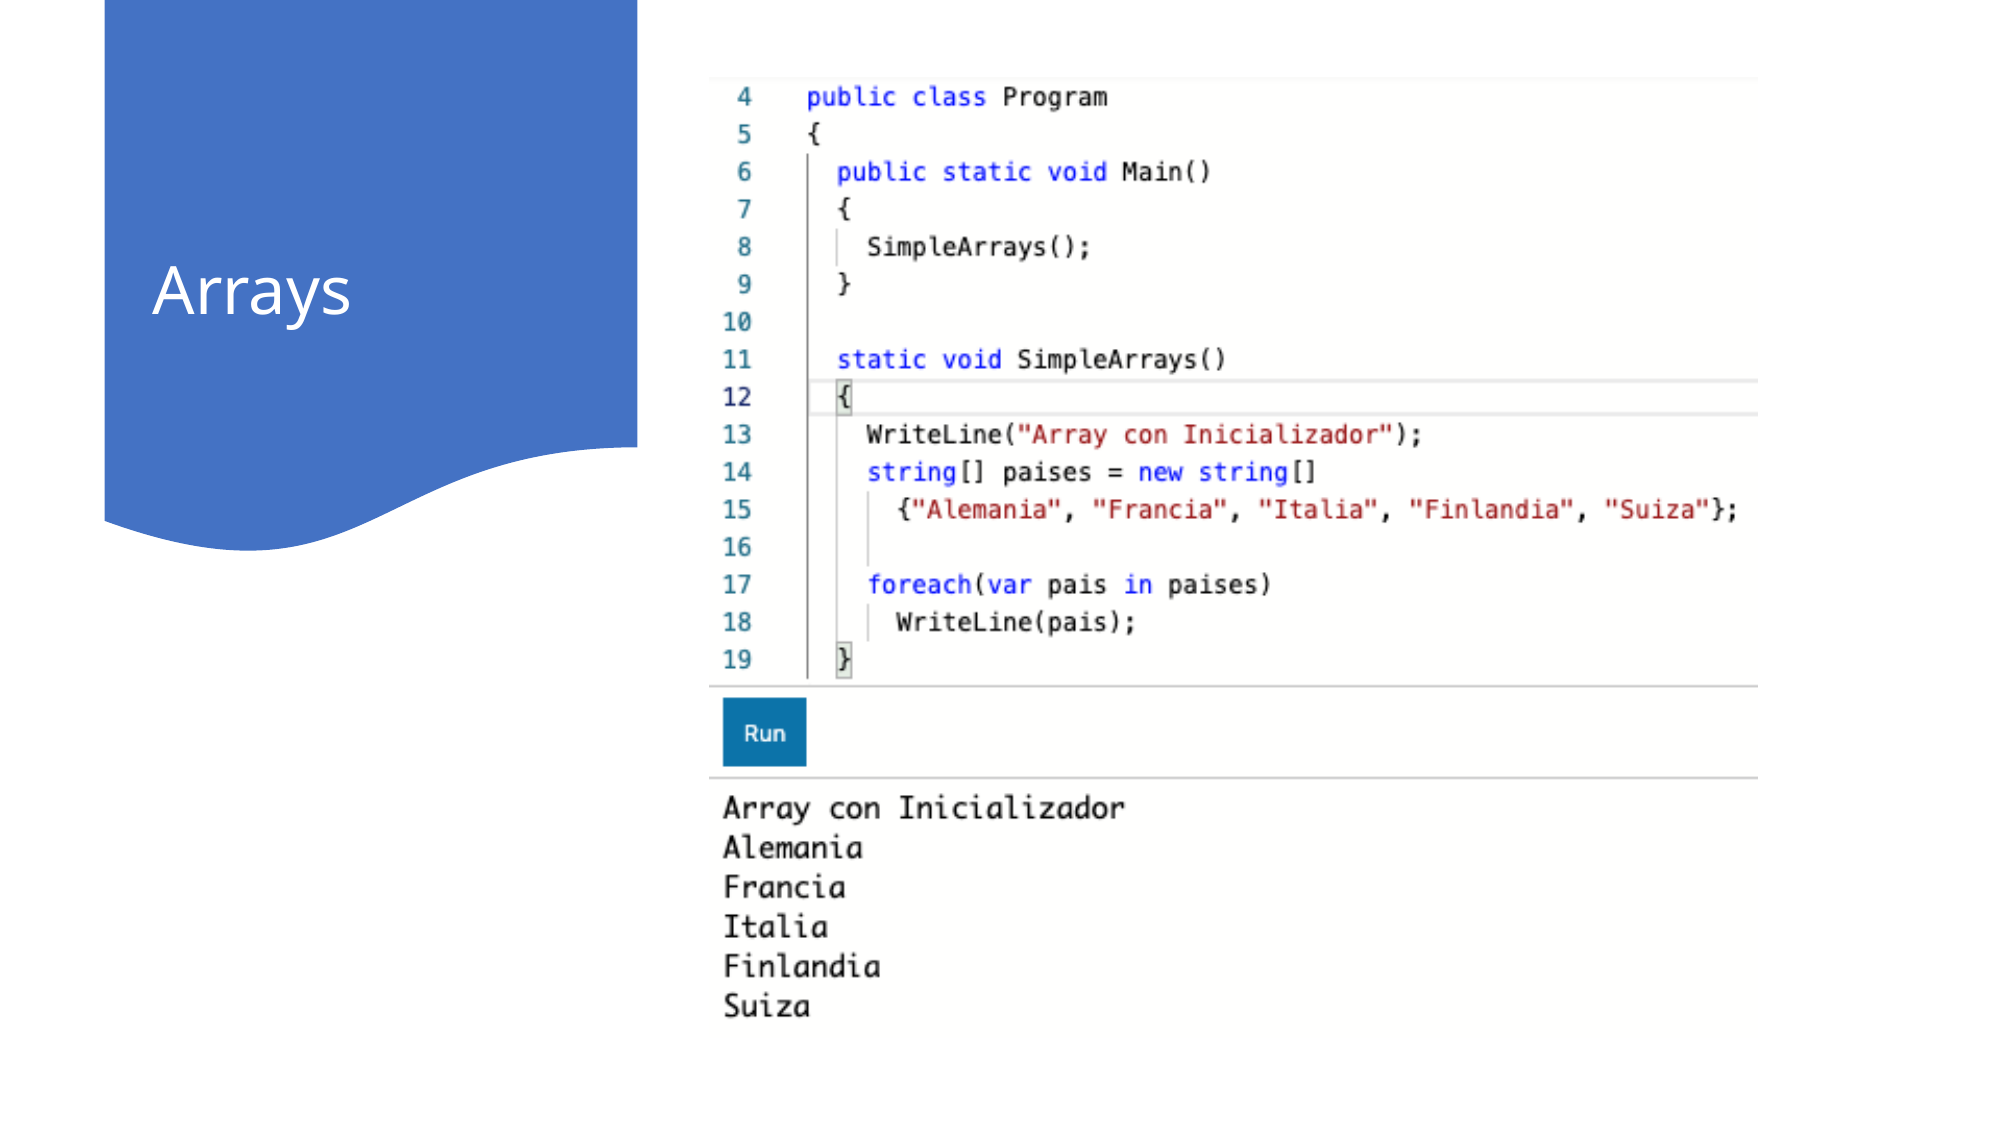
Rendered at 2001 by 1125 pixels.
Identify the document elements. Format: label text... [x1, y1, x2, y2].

text_box [103, 0, 639, 533]
title Arrays [137, 28, 604, 558]
picture [709, 77, 1758, 1038]
